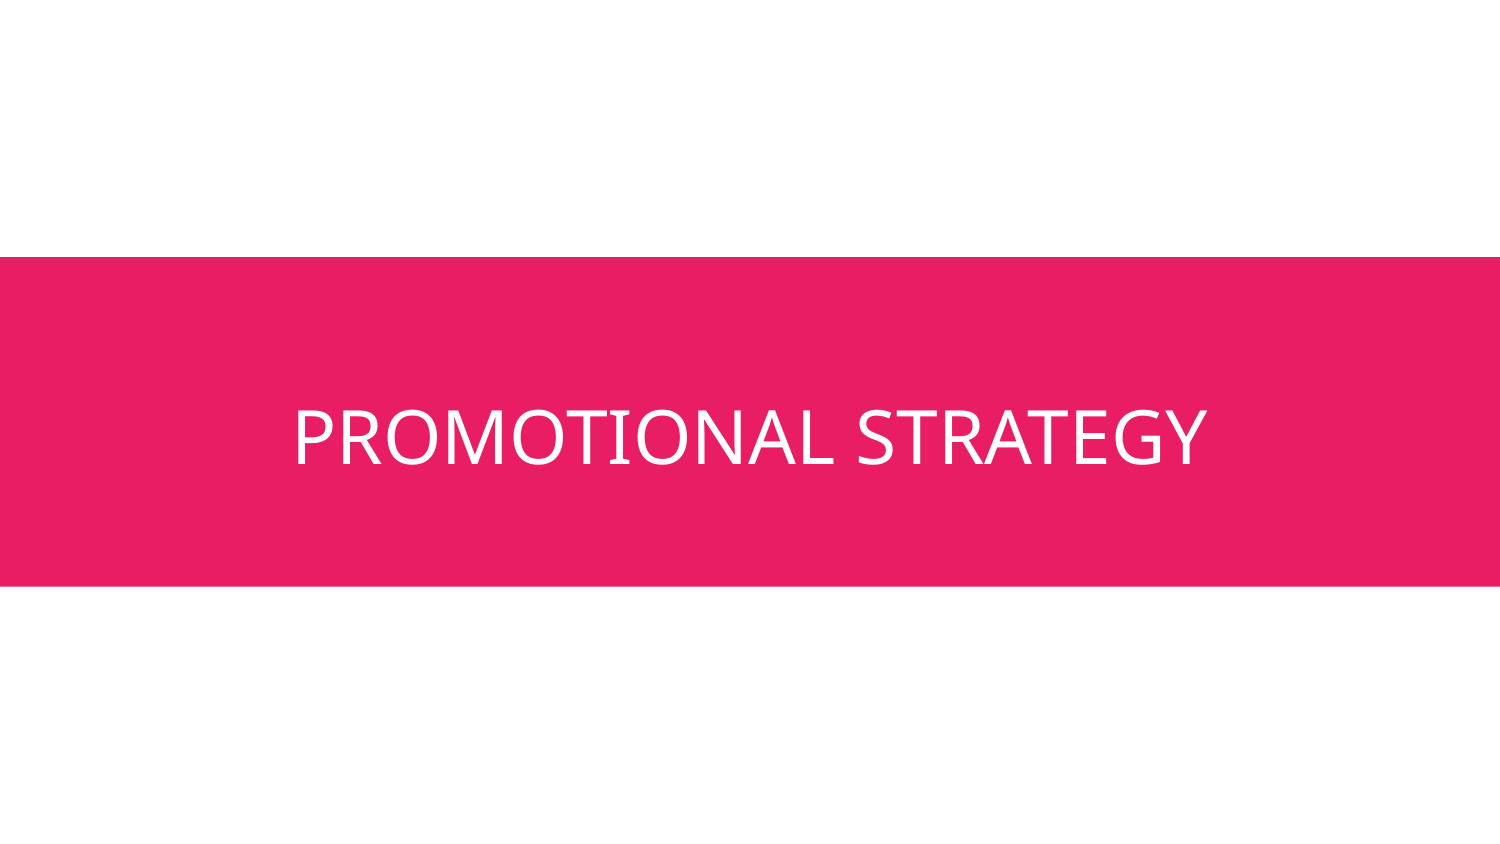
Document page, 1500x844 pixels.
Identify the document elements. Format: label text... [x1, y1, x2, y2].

title PROMOTIONAL STRATEGY [70, 309, 1430, 559]
